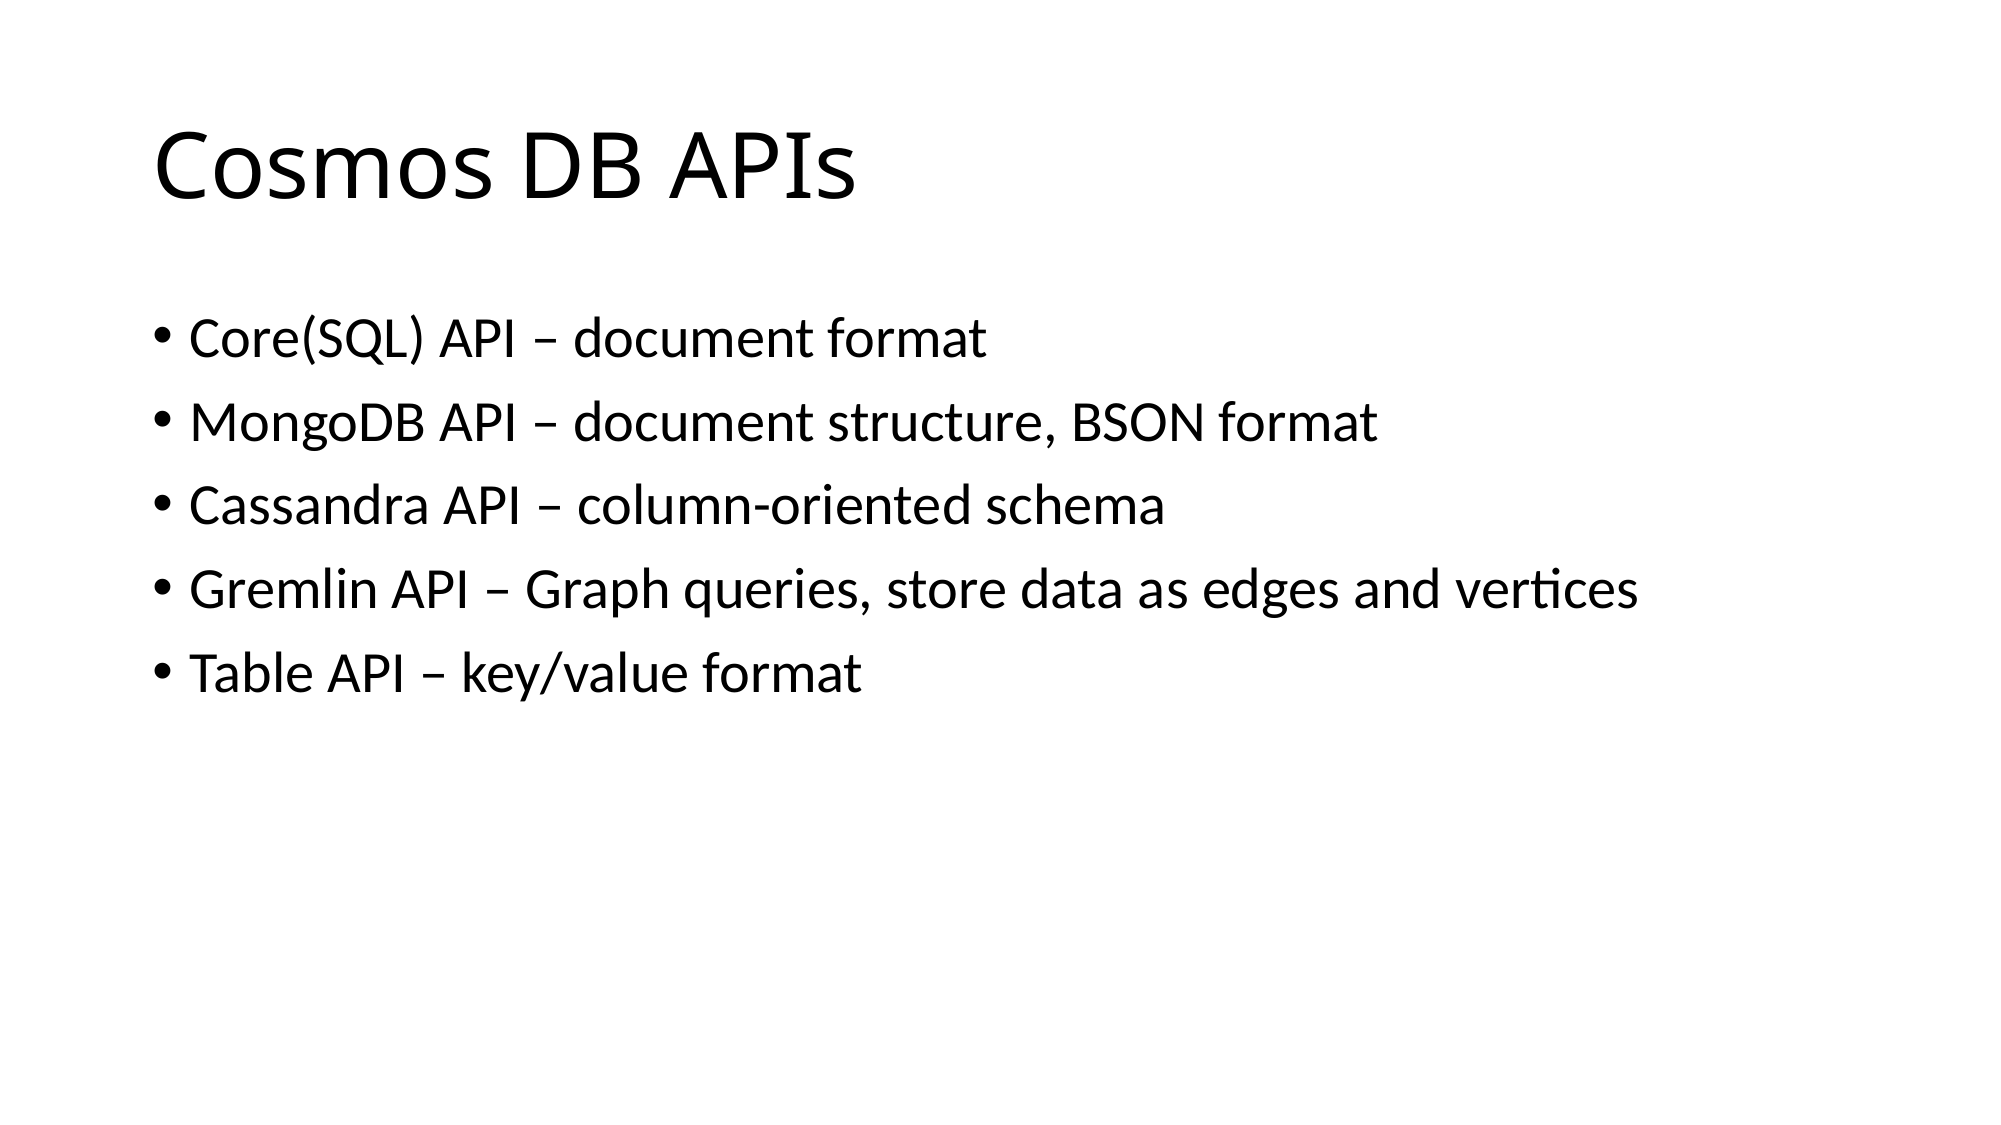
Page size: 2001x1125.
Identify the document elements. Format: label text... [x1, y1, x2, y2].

title Cosmos DB APIs [137, 59, 1863, 278]
list Core(SQL) API – document format MongoDB API – document structure, BSON format Cassandra API – column-oriented schema Gremlin API – Graph queries, store data as edges and vertices Table API – key/value format [137, 299, 1863, 1014]
